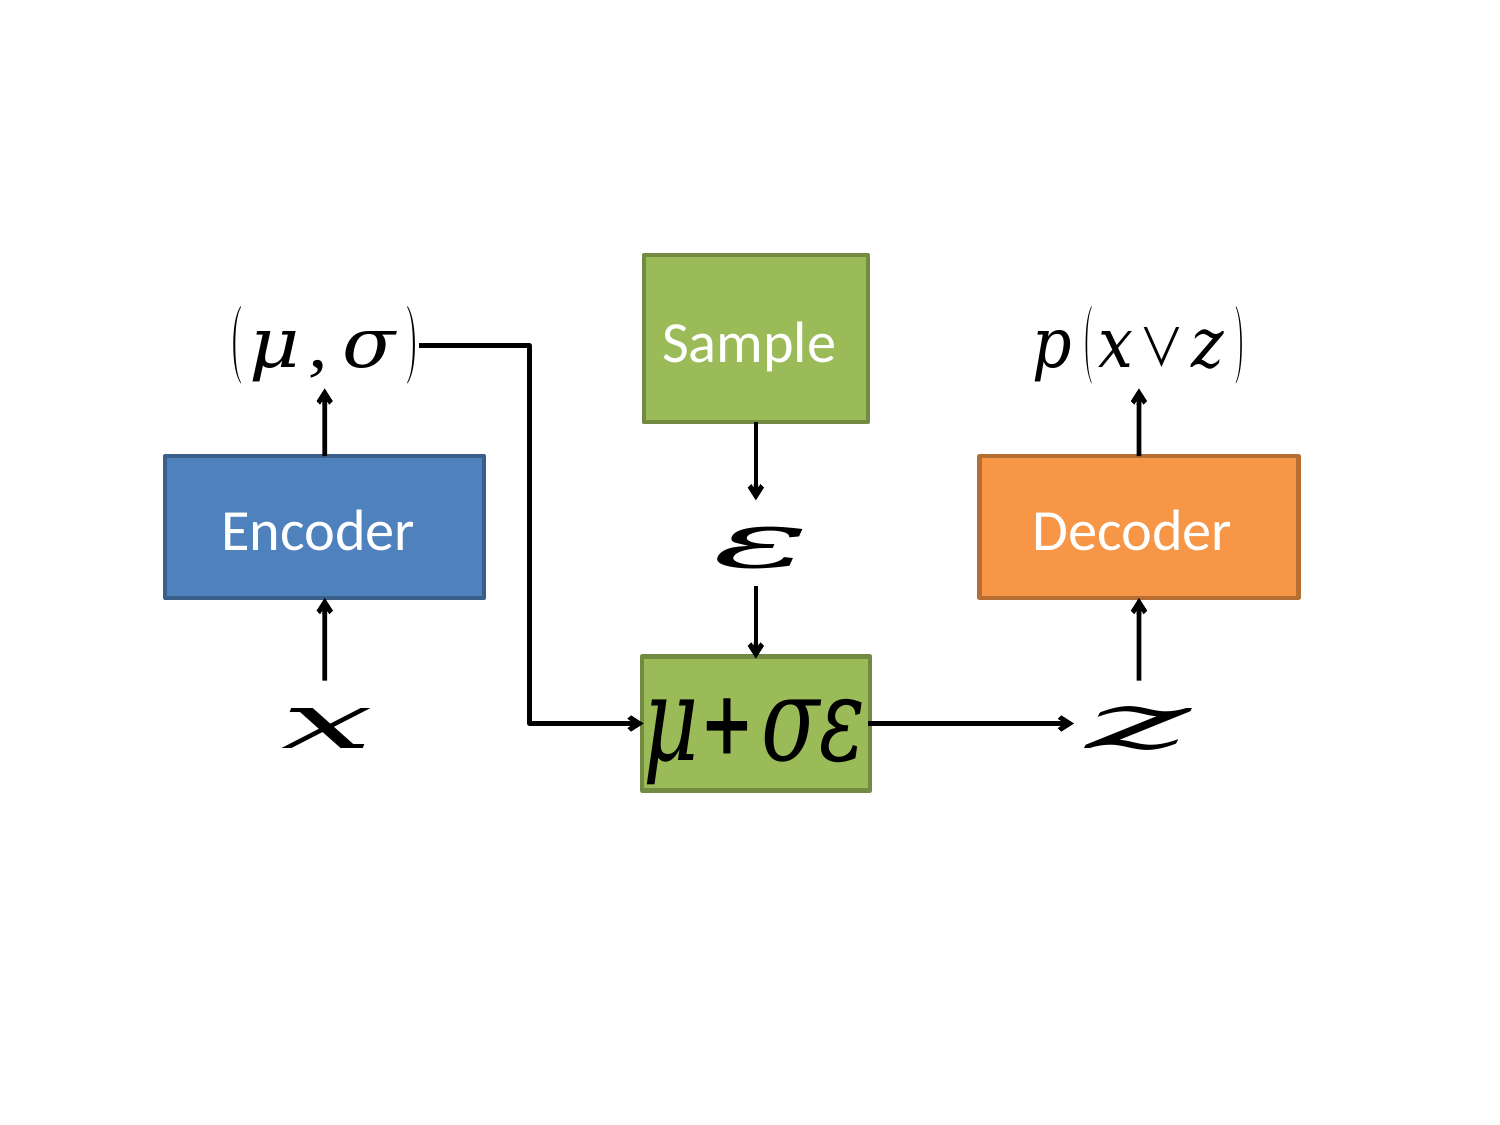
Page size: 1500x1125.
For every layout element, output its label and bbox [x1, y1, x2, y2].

text_box [418, 345, 644, 724]
